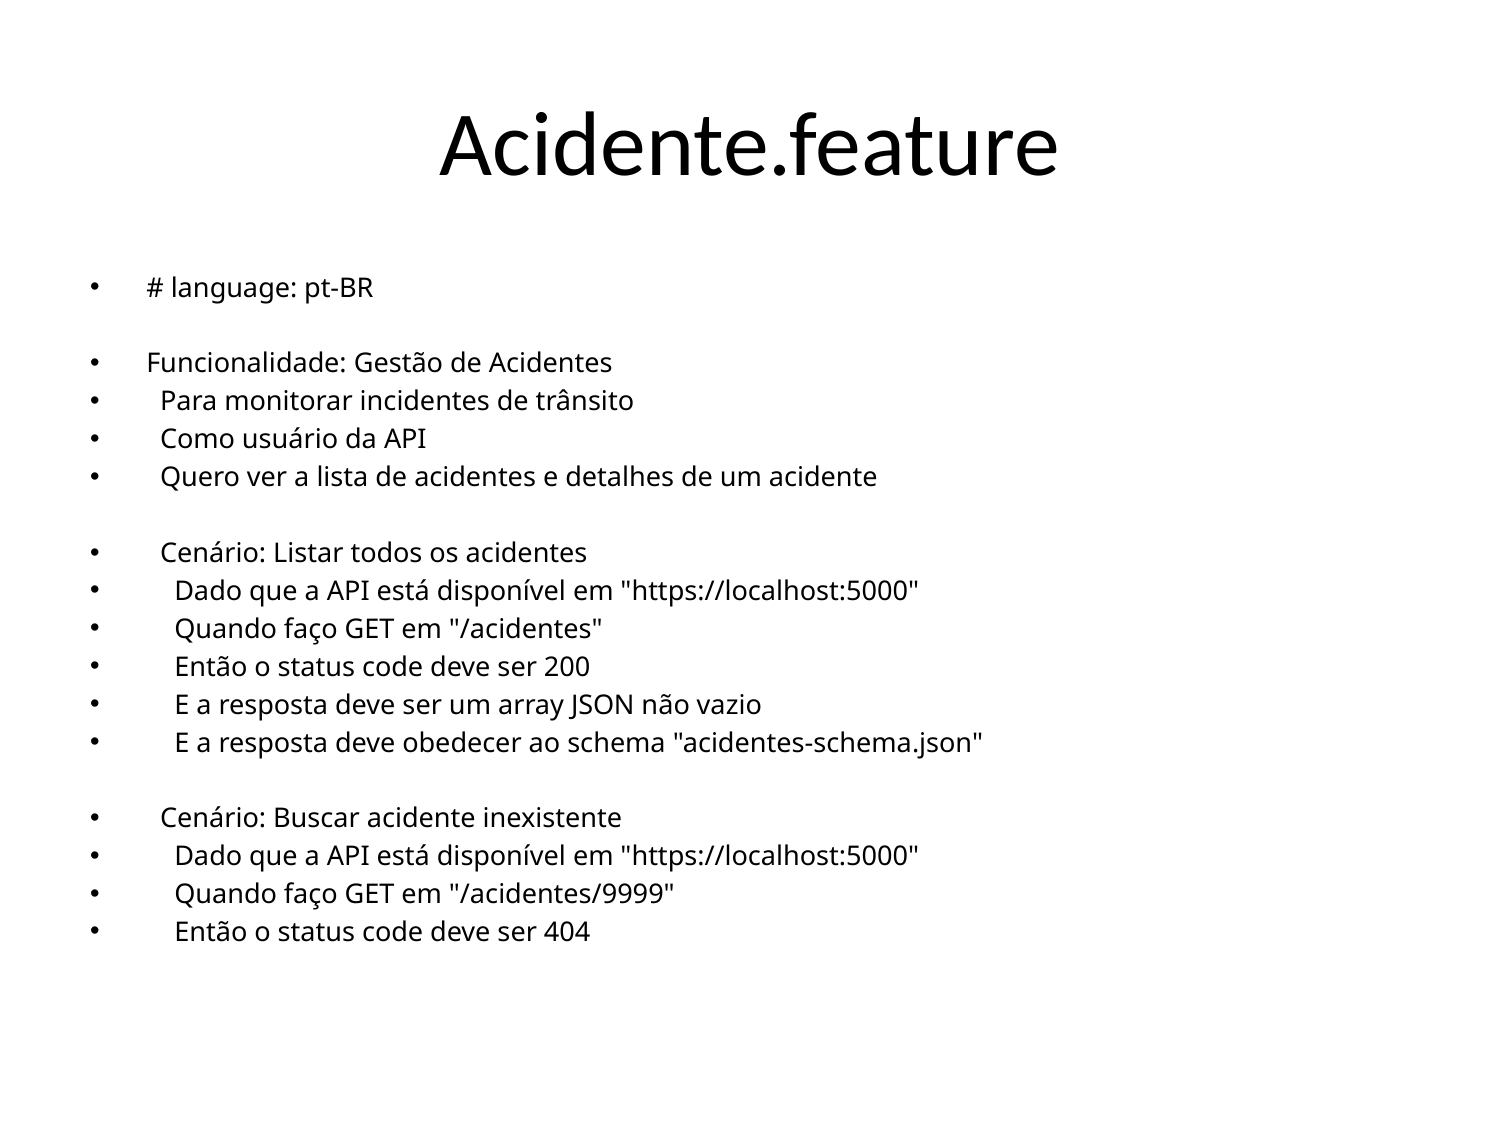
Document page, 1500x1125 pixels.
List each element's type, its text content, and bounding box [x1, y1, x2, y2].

list # language: pt-BR Funcionalidade: Gestão de Acidentes Para monitorar incidentes de trânsito Como usuário da API Quero ver a lista de acidentes e detalhes de um acidente Cenário: Listar todos os acidentes Dado que a API está disponível em "https://localhost:5000" Quando faço GET em "/acidentes" Então o status code deve ser 200 E a resposta deve ser um array JSON não vazio E a resposta deve obedecer ao schema "acidentes-schema.json" Cenário: Buscar acidente inexistente Dado que a API está disponível em "https://localhost:5000" Quando faço GET em "/acidentes/9999" Então o status code deve ser 404 [75, 262, 1425, 1005]
title Acidente.feature [75, 45, 1425, 233]
